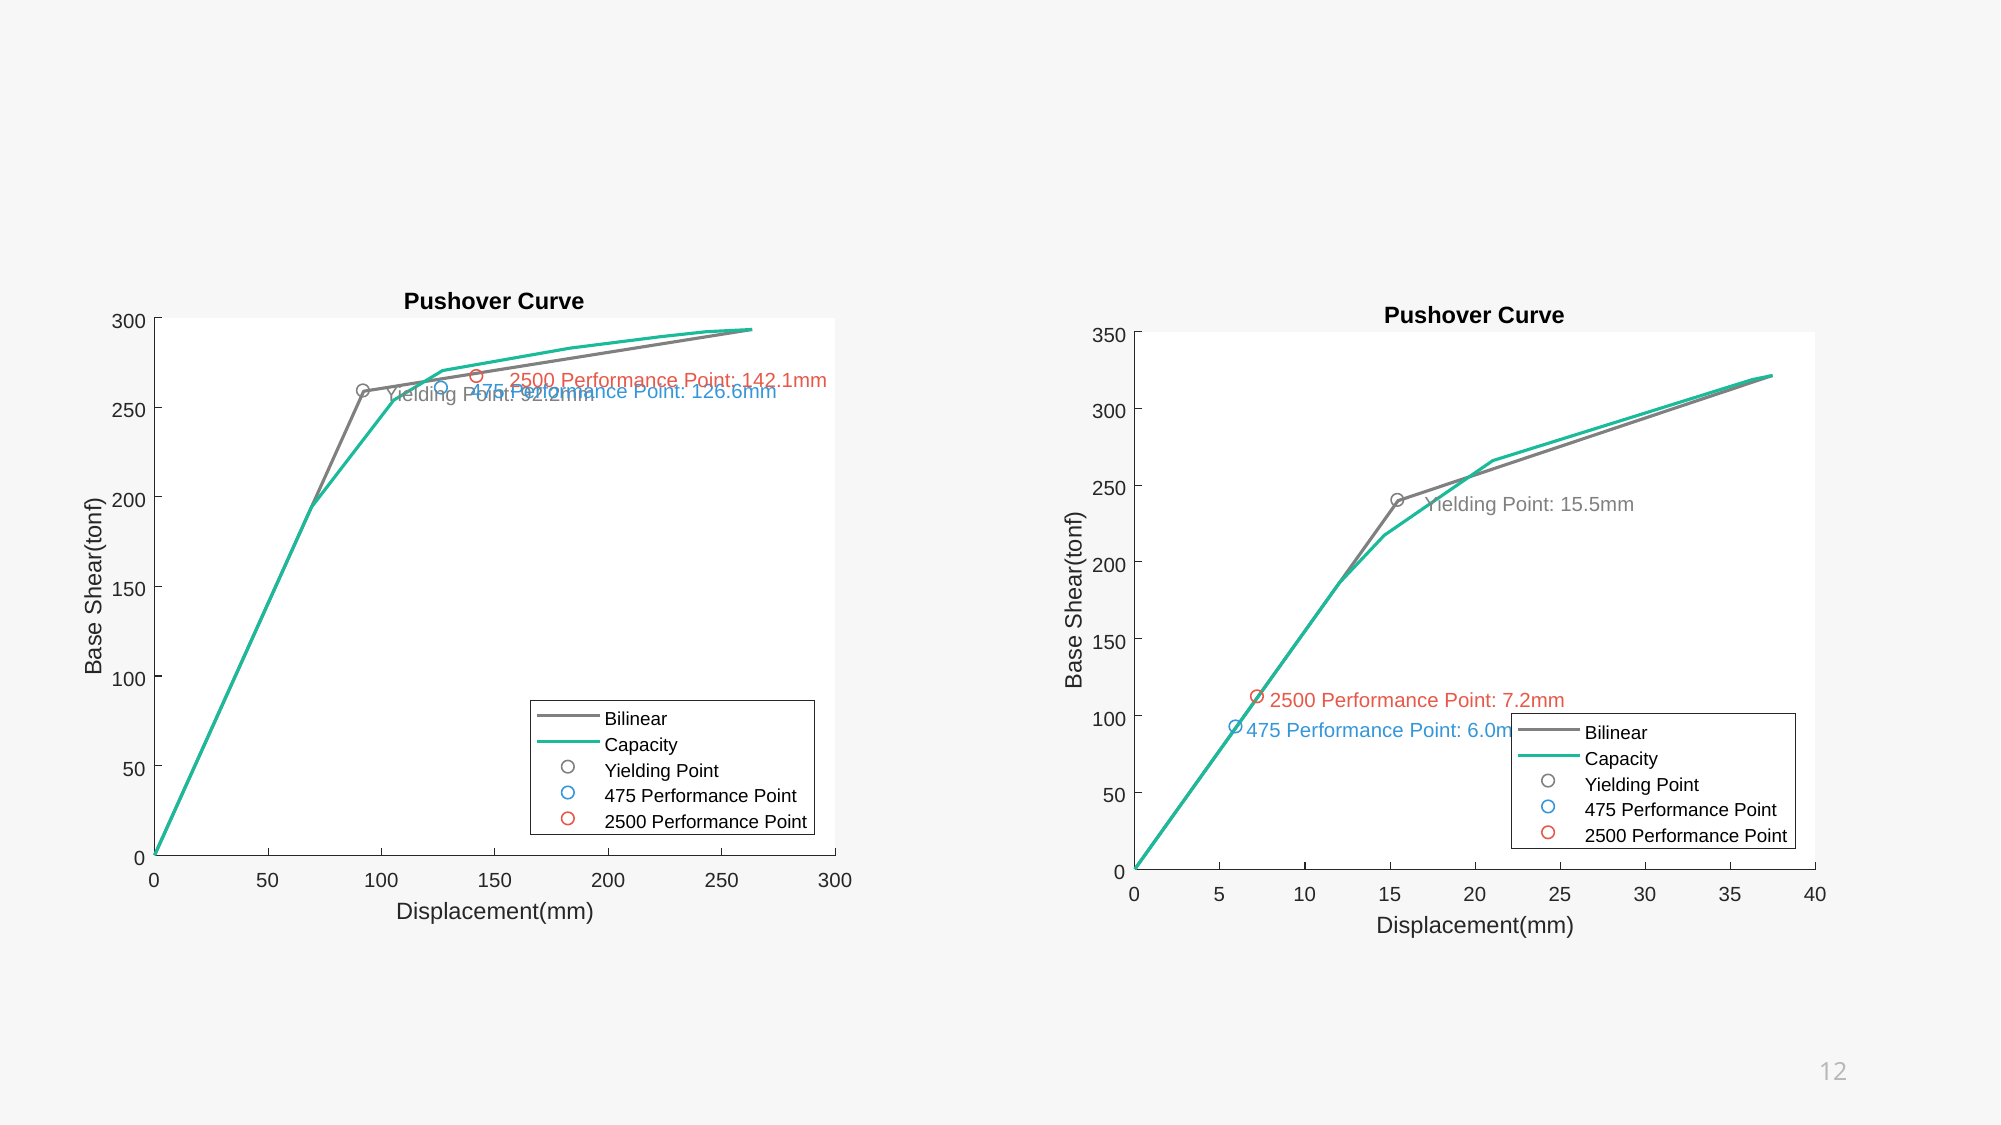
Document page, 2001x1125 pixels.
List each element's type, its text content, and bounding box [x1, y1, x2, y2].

picture [40, 268, 917, 926]
slide_number 12 [1412, 1042, 1863, 1103]
picture [1020, 282, 1898, 940]
